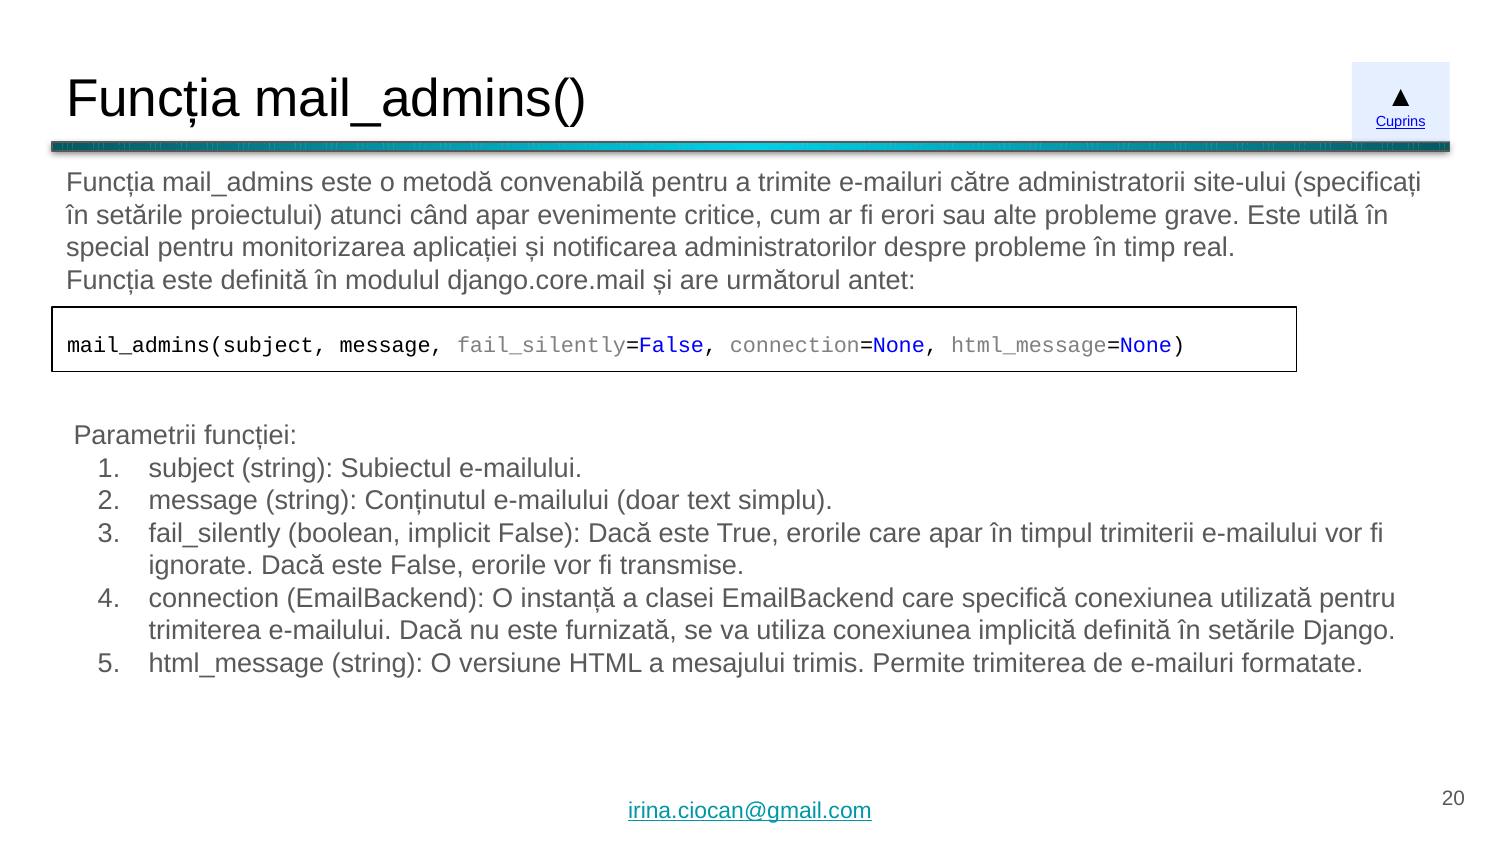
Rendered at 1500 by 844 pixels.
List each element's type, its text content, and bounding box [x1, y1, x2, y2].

text_box Parametrii funcției: subject (string): Subiectul e-mailului. message (string): Conținutul e-mailului (doar text simplu). fail_silently (boolean, implicit False): Dacă este True, erorile care apar în timpul trimiterii e-mailului vor fi ignorate. Dacă este False, erorile vor fi transmise. connection (EmailBackend): O instanță a clasei EmailBackend care specifică conexiunea utilizată pentru trimiterea e-mailului. Dacă nu este furnizată, se va utiliza conexiunea implicită definită în setările Django. html_message (string): O versiune HTML a mesajului trimis. Permite trimiterea de e-mailuri formatate. [58, 402, 1457, 730]
text_box ▲ Cuprins [1351, 62, 1450, 142]
text_box mail_admins(subject, message, fail_silently=False, connection=None, html_message=None) [52, 306, 1297, 372]
slide_number ‹#› [1389, 764, 1480, 830]
text_box irina.ciocan@gmail.com [613, 795, 889, 837]
text_box [51, 141, 1450, 151]
title Funcția mail_admins() [51, 48, 1449, 139]
text_box Funcția mail_admins este o metodă convenabilă pentru a trimite e-mailuri către administratorii site-ului (specificați în setările proiectului) atunci când apar evenimente critice, cum ar fi erori sau alte probleme grave. Este utilă în special pentru monitorizarea aplicației și notificarea administratorilor despre probleme în timp real. Funcția este definită în modulul django.core.mail și are următorul antet: [51, 149, 1449, 274]
